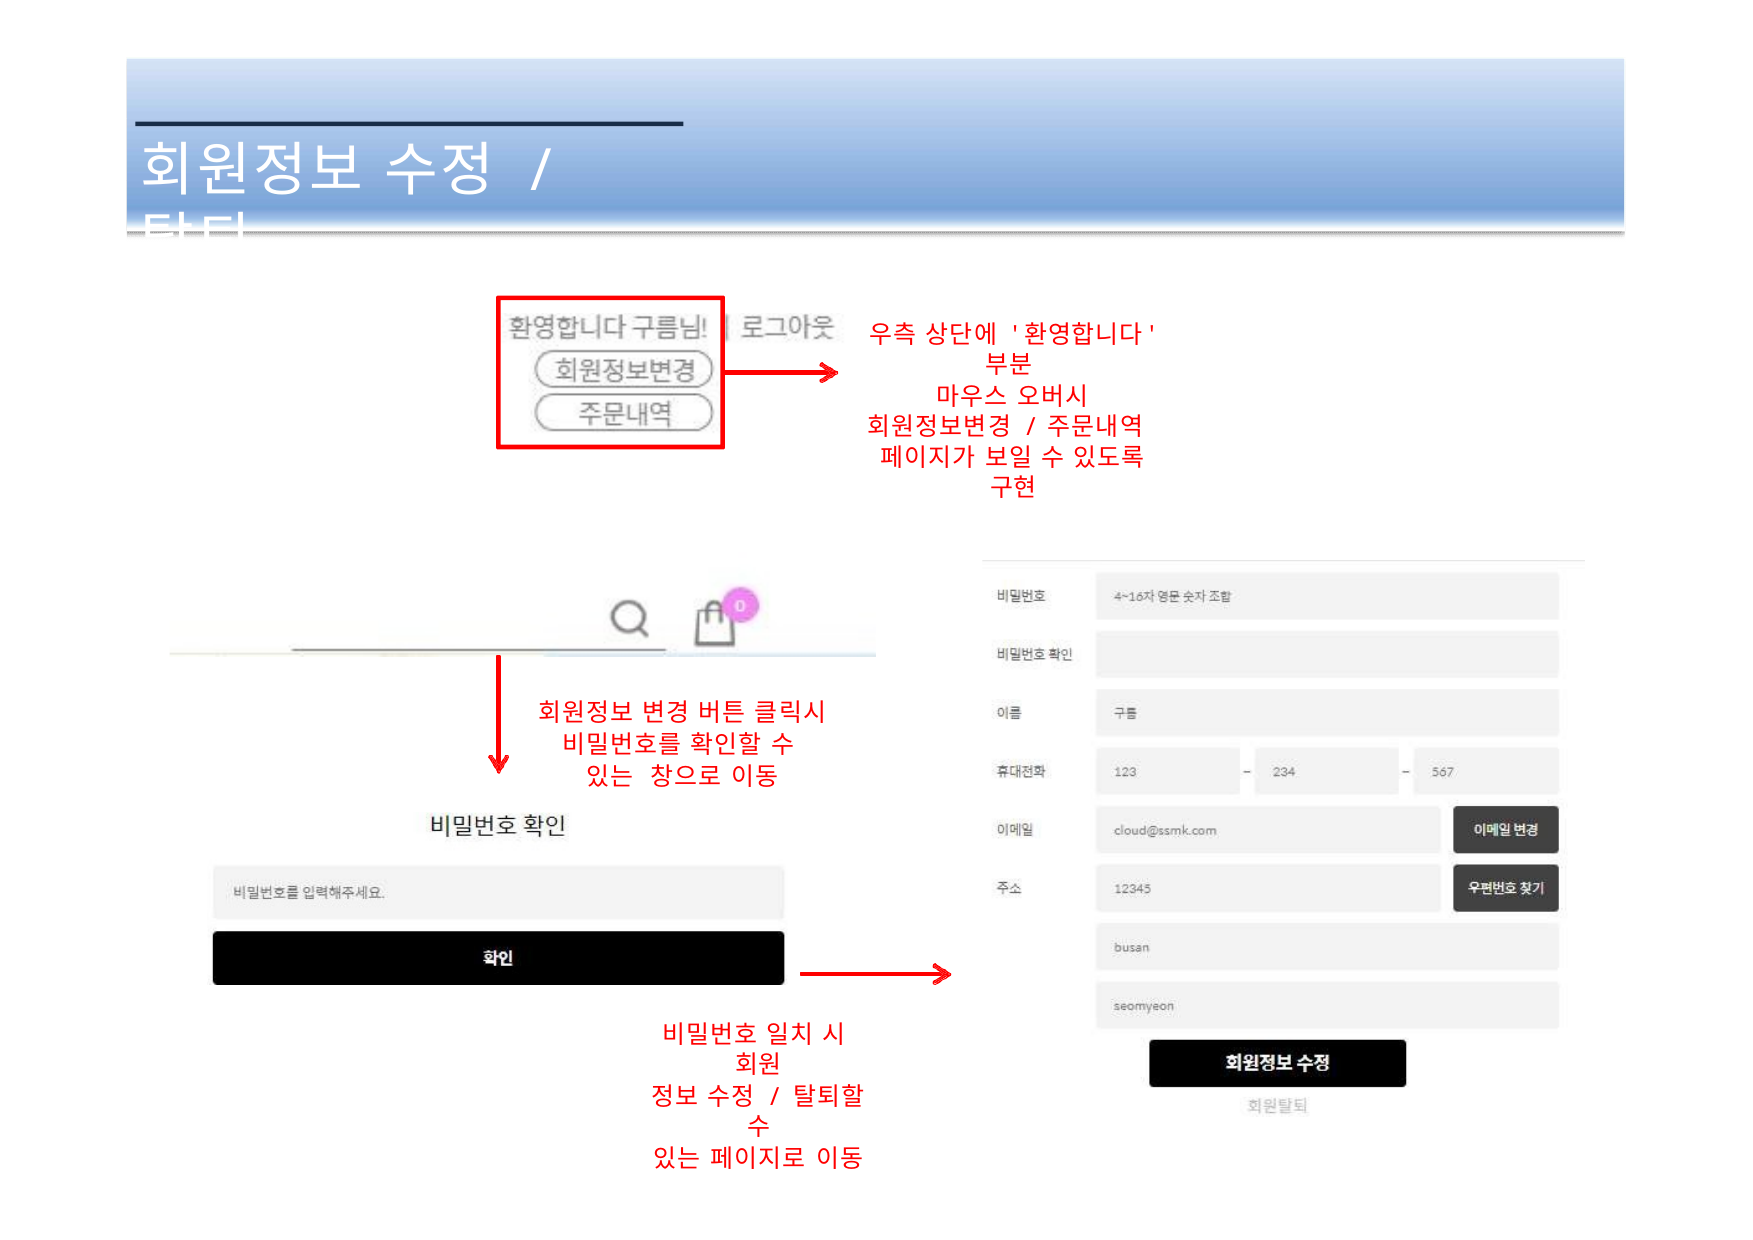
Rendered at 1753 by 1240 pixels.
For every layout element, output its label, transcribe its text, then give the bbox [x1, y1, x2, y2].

text_box 우측 상단에 '환영합니다' 부분 마우스 오버시 회원정보변경 / 주문내역 페이지가 보일 수 있도록 구현 [882, 316, 1176, 501]
text_box 회원정보 변경 버튼 클릭시 비밀번호를 확인할 수 있는 창으로 이동 [535, 694, 829, 791]
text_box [487, 654, 510, 775]
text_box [169, 295, 877, 657]
text_box [135, 121, 684, 127]
text_box [982, 560, 1585, 1117]
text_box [800, 963, 952, 985]
text_box [207, 812, 788, 985]
title 회원정보 수정 / 탈퇴 [138, 130, 669, 340]
picture [126, 57, 1626, 242]
text_box 비밀번호 일치 시 회원 정보 수정 / 탈퇴할 수 있는 페이지로 이동 [642, 1016, 920, 1173]
